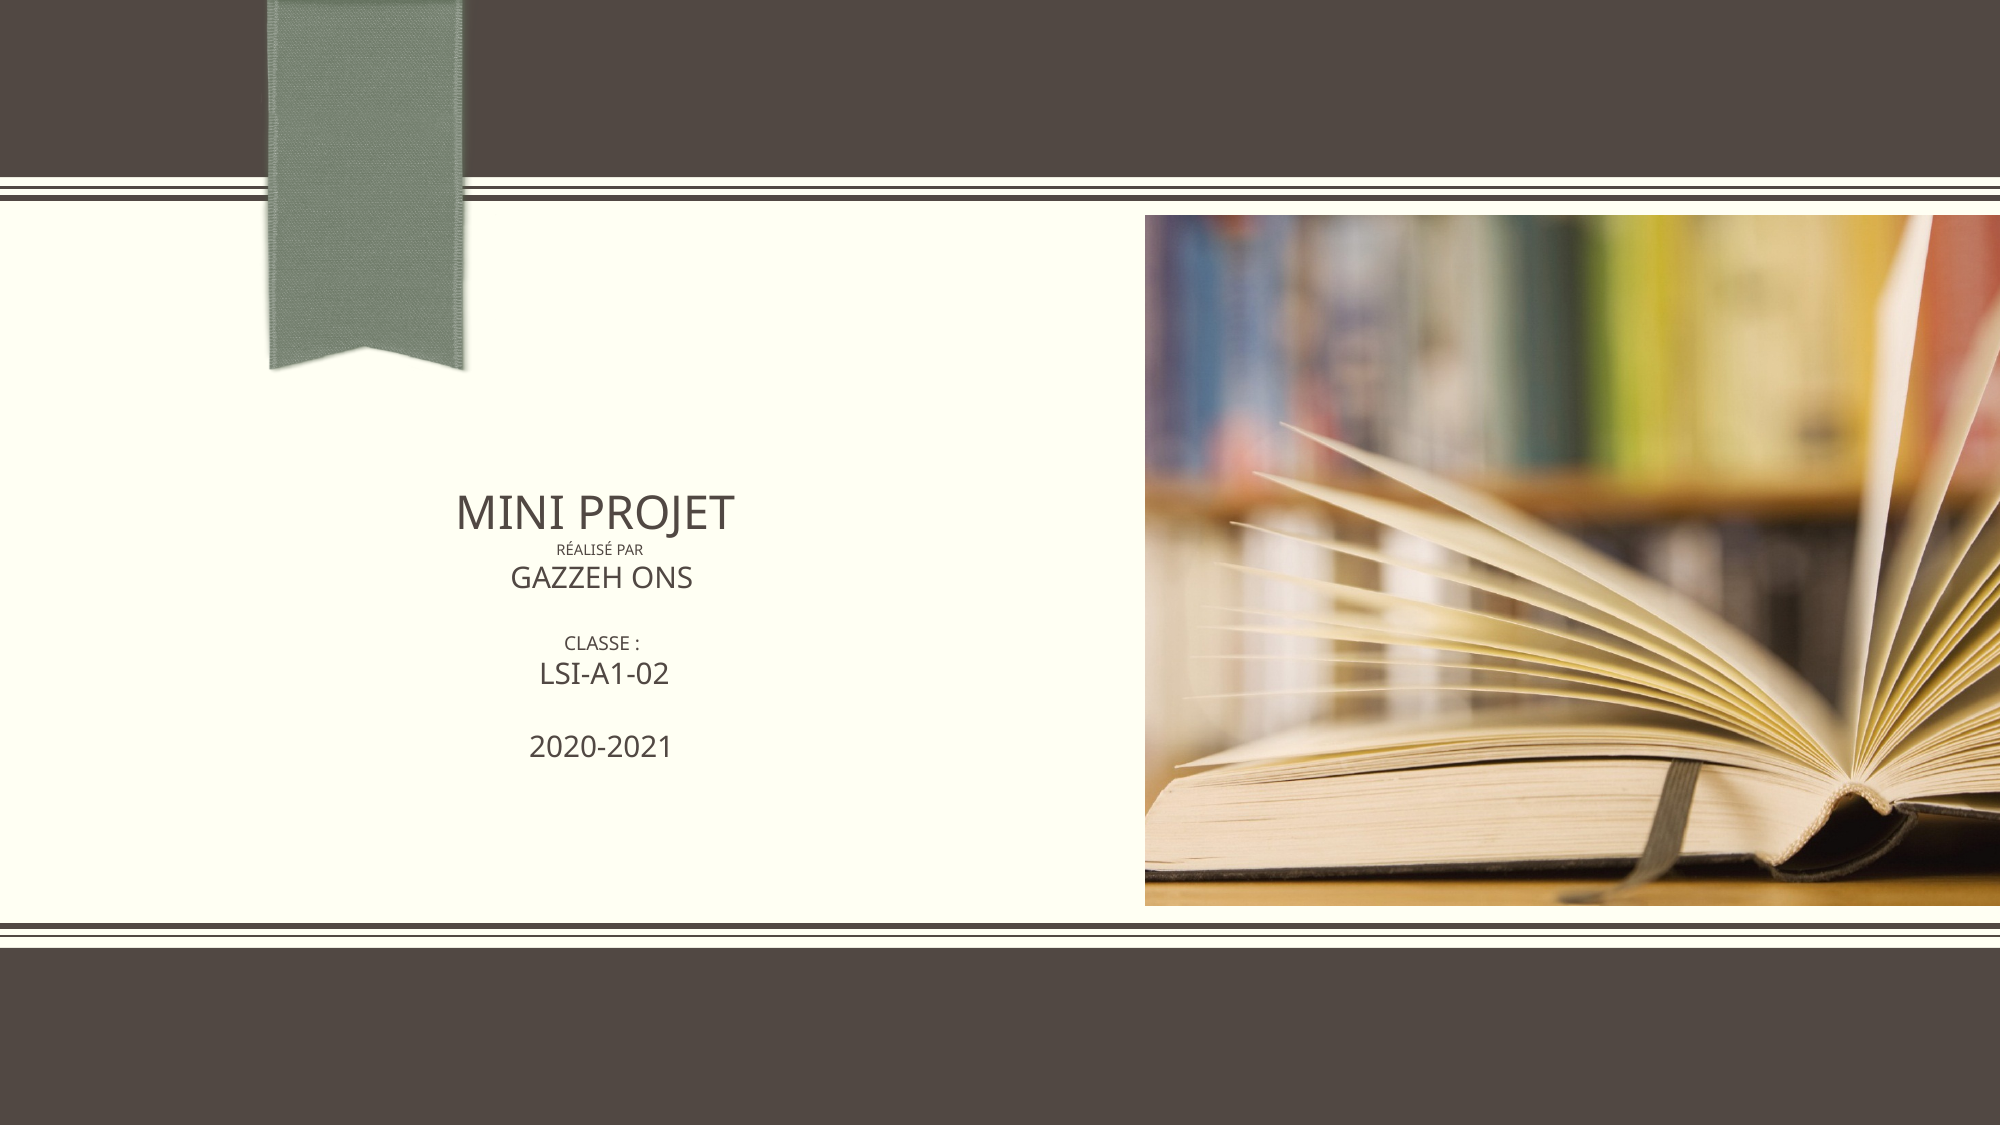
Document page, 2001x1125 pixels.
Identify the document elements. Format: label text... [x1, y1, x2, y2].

picture [1145, 214, 2000, 906]
title Mini projet réalisé par Gazzeh Ons classe : LSI-a1-02 2020-2021 [131, 473, 1073, 838]
